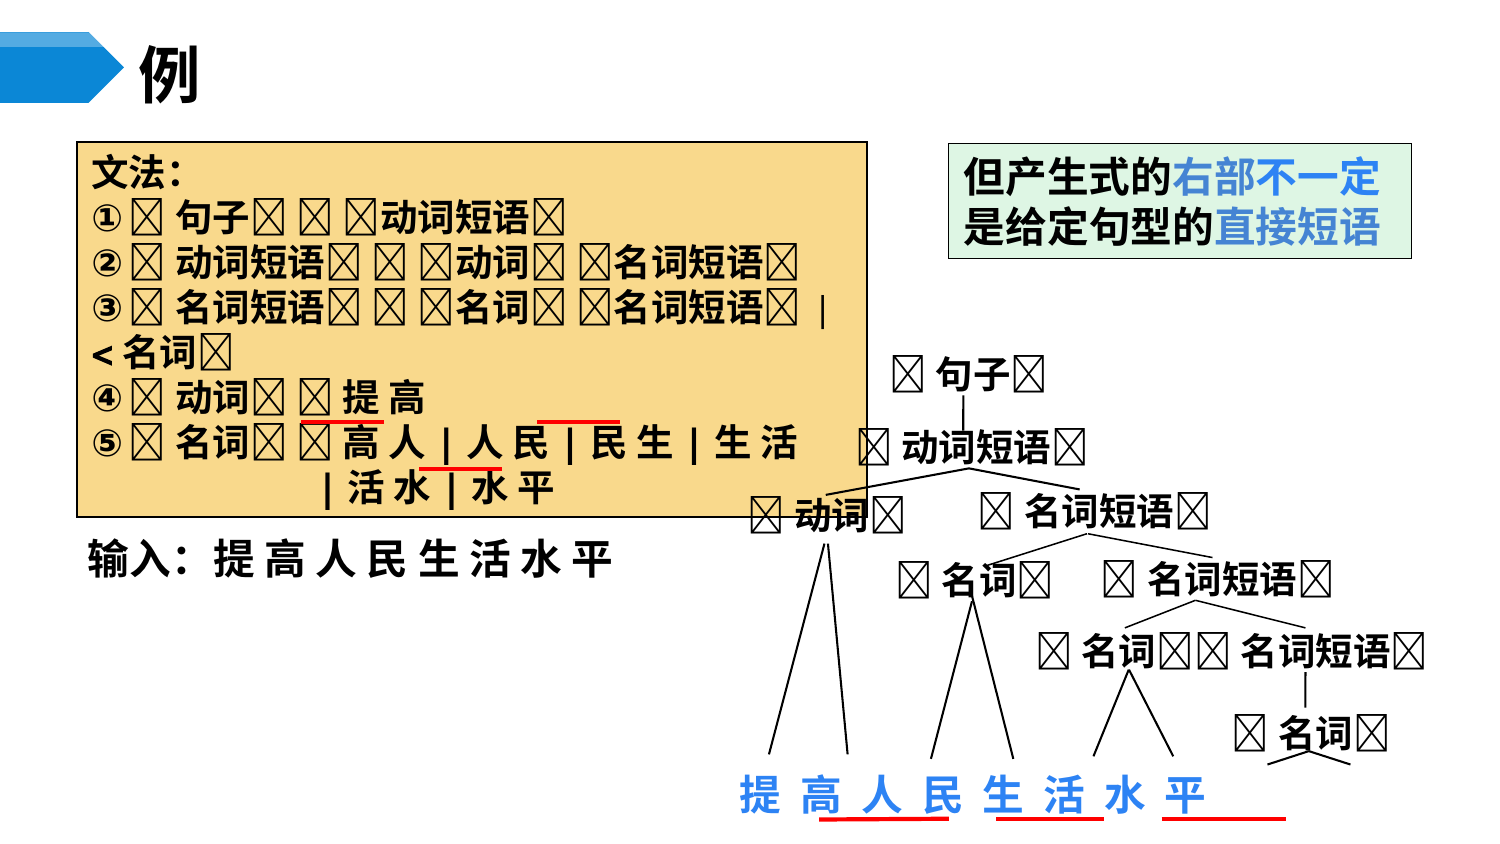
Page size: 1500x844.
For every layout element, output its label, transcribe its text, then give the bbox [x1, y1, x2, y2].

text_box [0, 31, 125, 104]
text_box 但产生式的右部不一定是给定句型的直接短语 [948, 143, 1412, 259]
text_box 输入：提 高 人 民 生 活 水 平 [73, 525, 674, 580]
list 提 高 人 民 生 活 水 平 [724, 761, 1388, 841]
text_box 文法： 句子  动词短语 动词短语  动词 名词短语 名词短语  名词 名词短语 | 名词 动词  提 高 名词  高 人|人 民|民 生|生 活 |活 水|水 平 [76, 141, 868, 517]
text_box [714, 350, 1377, 765]
title 例 [130, 43, 1425, 103]
